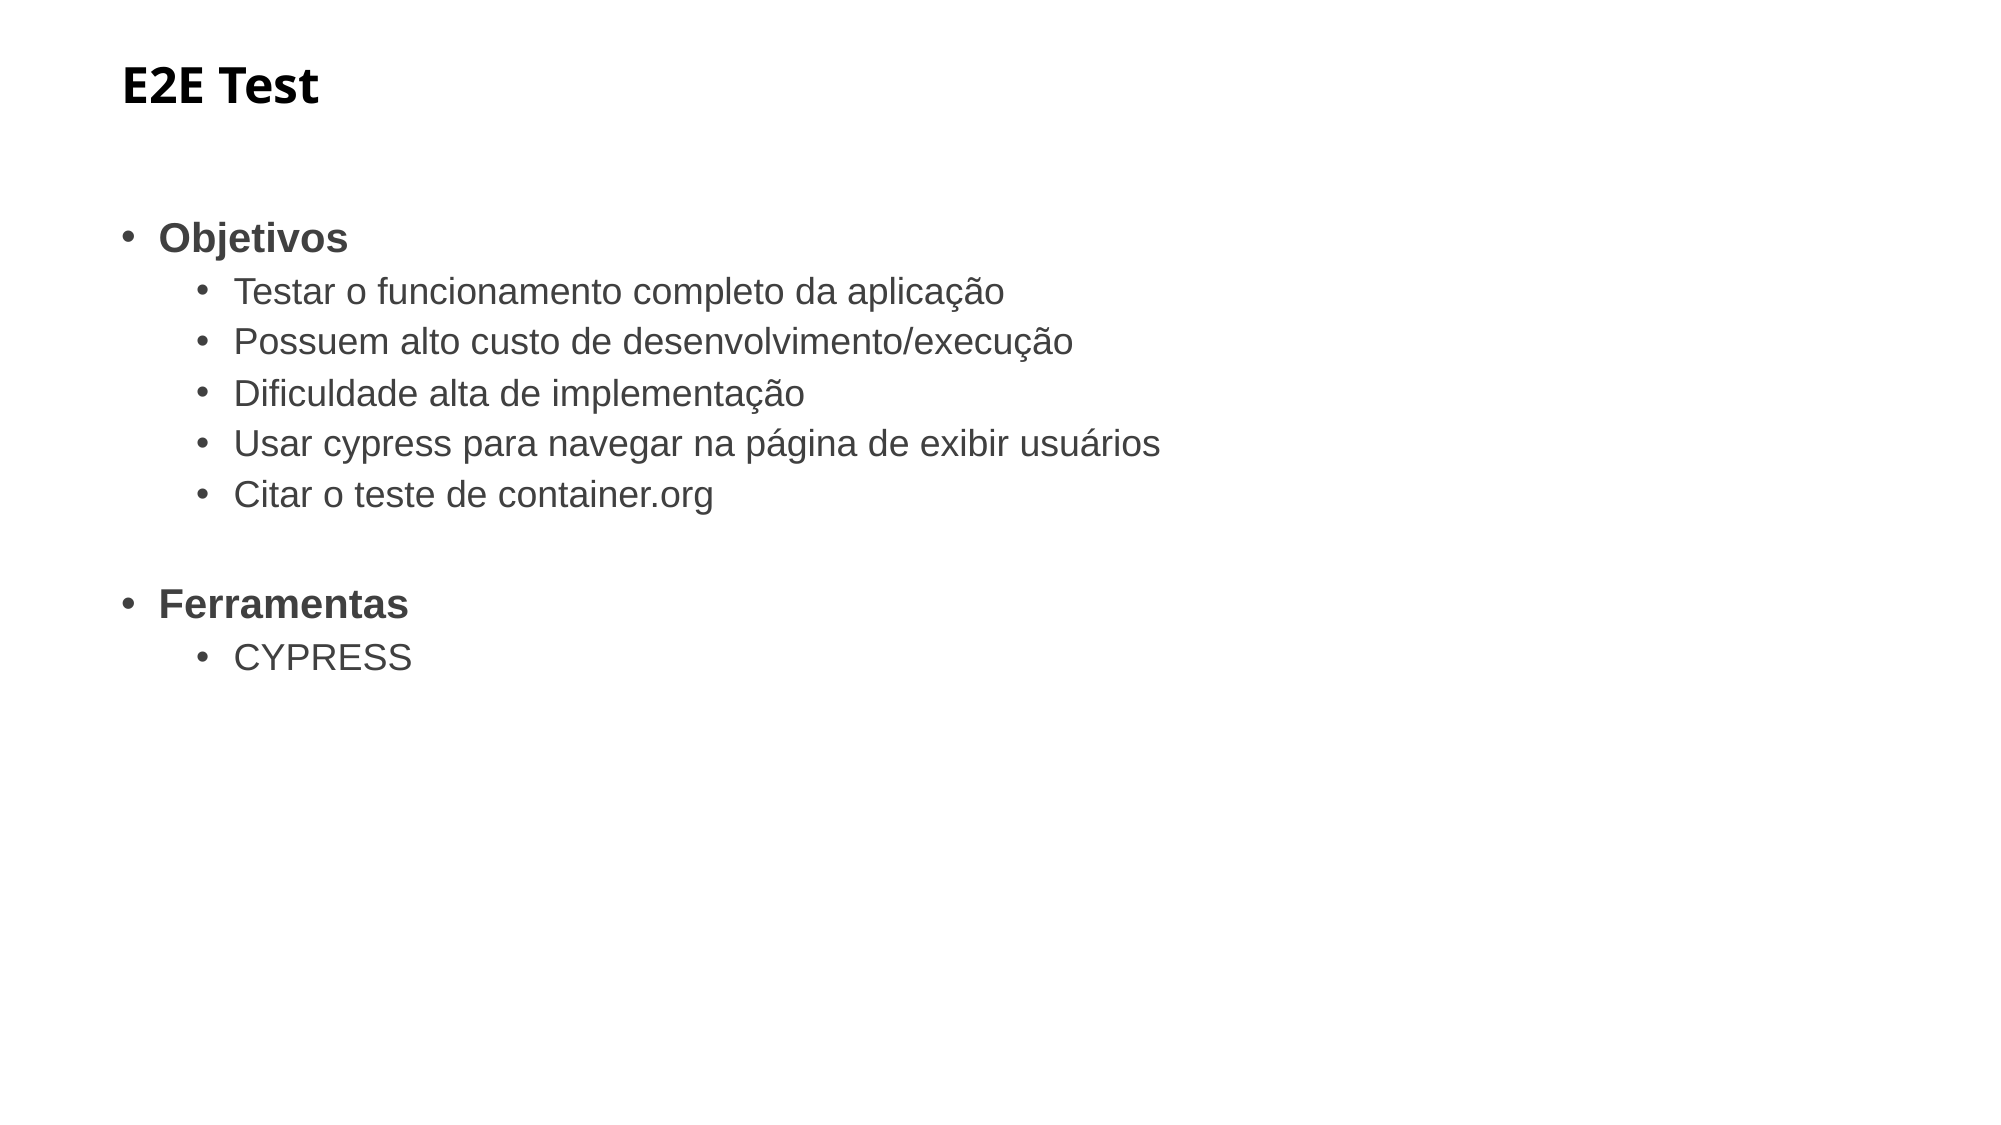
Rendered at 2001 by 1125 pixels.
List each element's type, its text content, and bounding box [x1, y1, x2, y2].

title E2E Test [106, 14, 1832, 162]
list Objetivos Testar o funcionamento completo da aplicação Possuem alto custo de desenvolvimento/execução Dificuldade alta de implementação Usar cypress para navegar na página de exibir usuários Citar o teste de container.org Ferramentas CYPRESS [106, 208, 1832, 1029]
